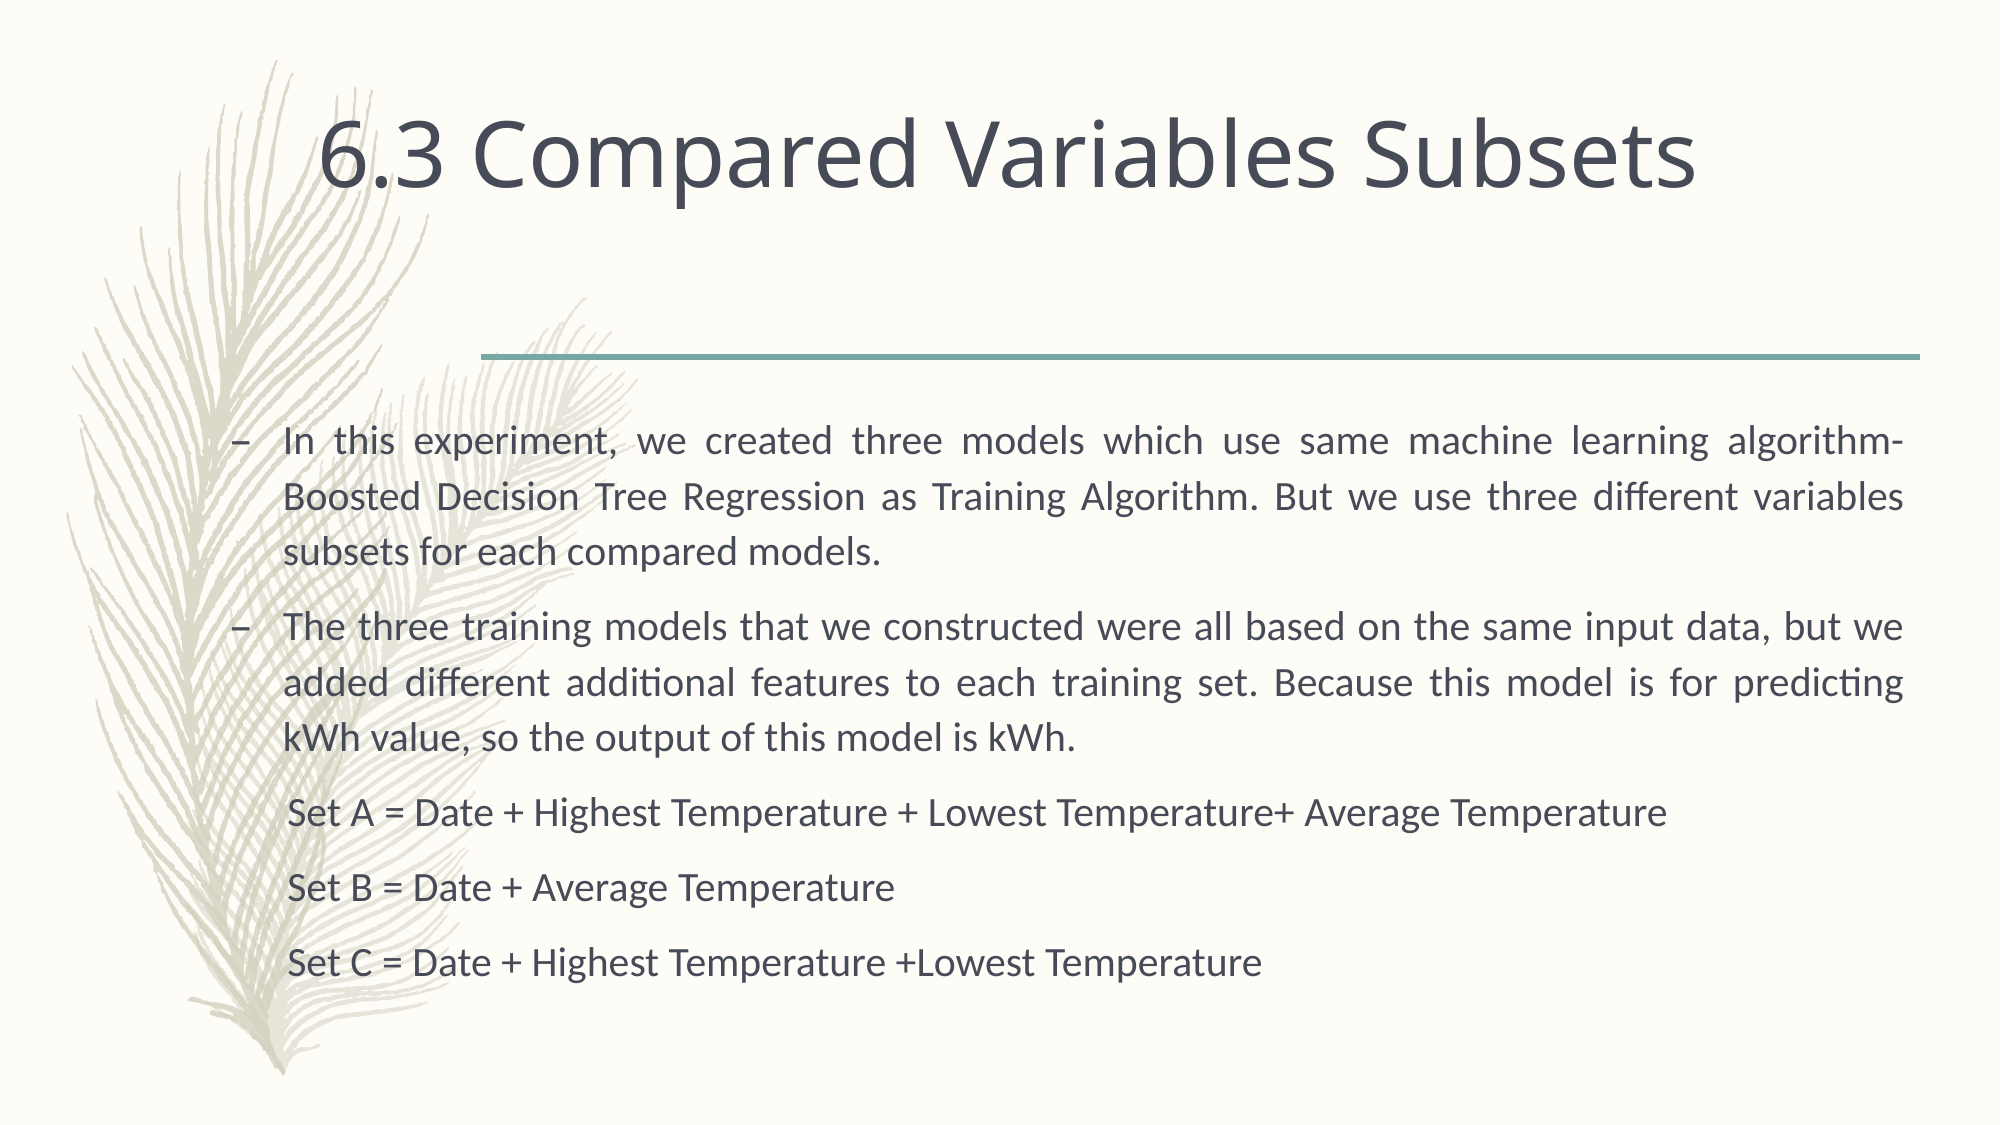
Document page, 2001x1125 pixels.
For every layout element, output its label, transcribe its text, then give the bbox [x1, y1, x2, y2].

list In this experiment, we created three models which use same machine learning algorithm- Boosted Decision Tree Regression as Training Algorithm. But we use three different variables subsets for each compared models. The three training models that we constructed were all based on the same input data, but we added different additional features to each training set. Because this model is for predicting kWh value, so the output of this model is kWh. Set A = Date + Highest Temperature + Lowest Temperature+ Average Temperature Set B = Date + Average Temperature Set C = Date + Highest Temperature +Lowest Temperature [215, 399, 1920, 999]
title 6.3 Compared Variables Subsets [302, 93, 2000, 350]
